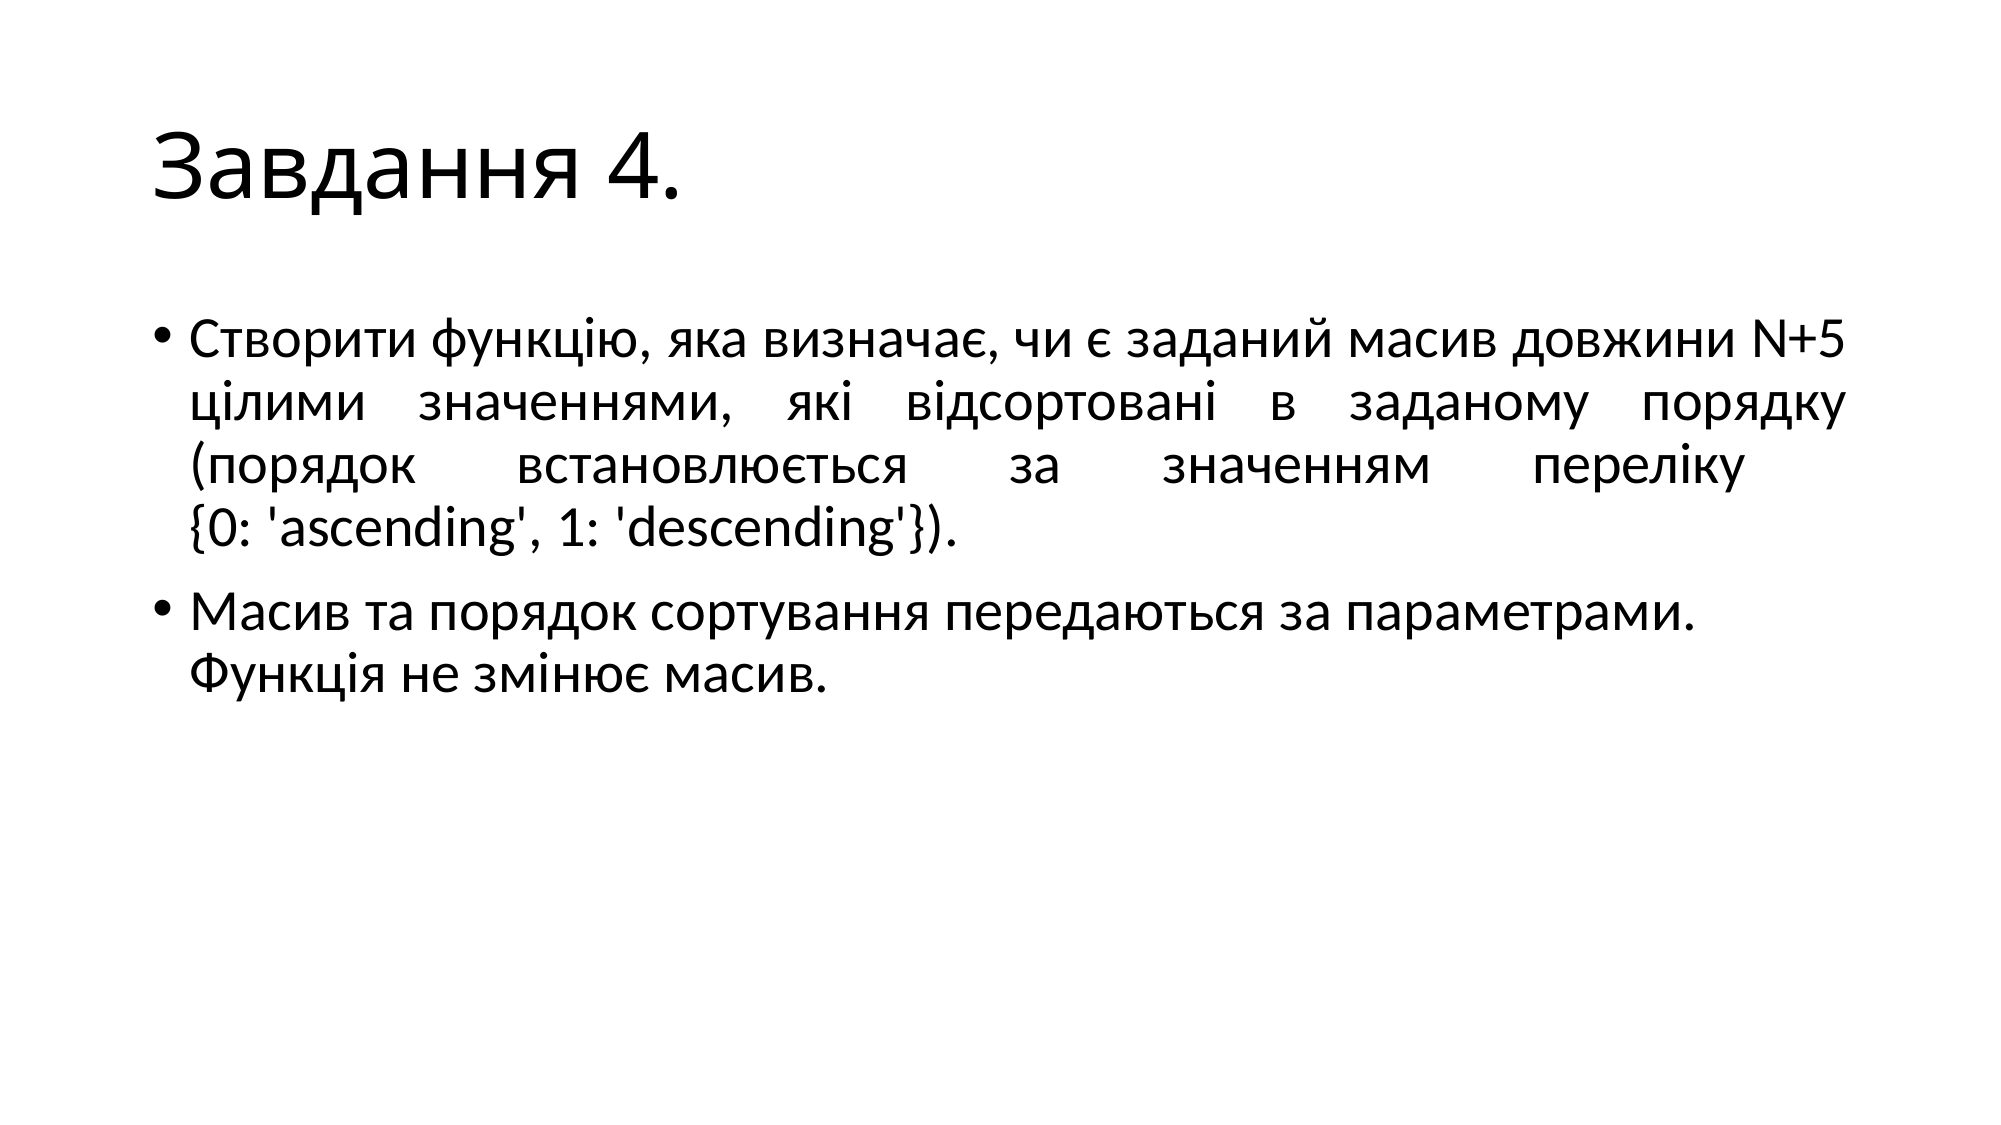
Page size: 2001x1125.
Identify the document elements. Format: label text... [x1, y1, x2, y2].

title Завдання 4. [137, 59, 1863, 278]
list Створити функцію, яка визначає, чи є заданий масив довжини N+5 цілими значеннями, які відсортовані в заданому порядку (порядок встановлюється за значенням переліку {0: 'ascending', 1: 'descending'}). Масив та порядок сортування передаються за параметрами. Функція не змінює масив. [137, 299, 1863, 1014]
